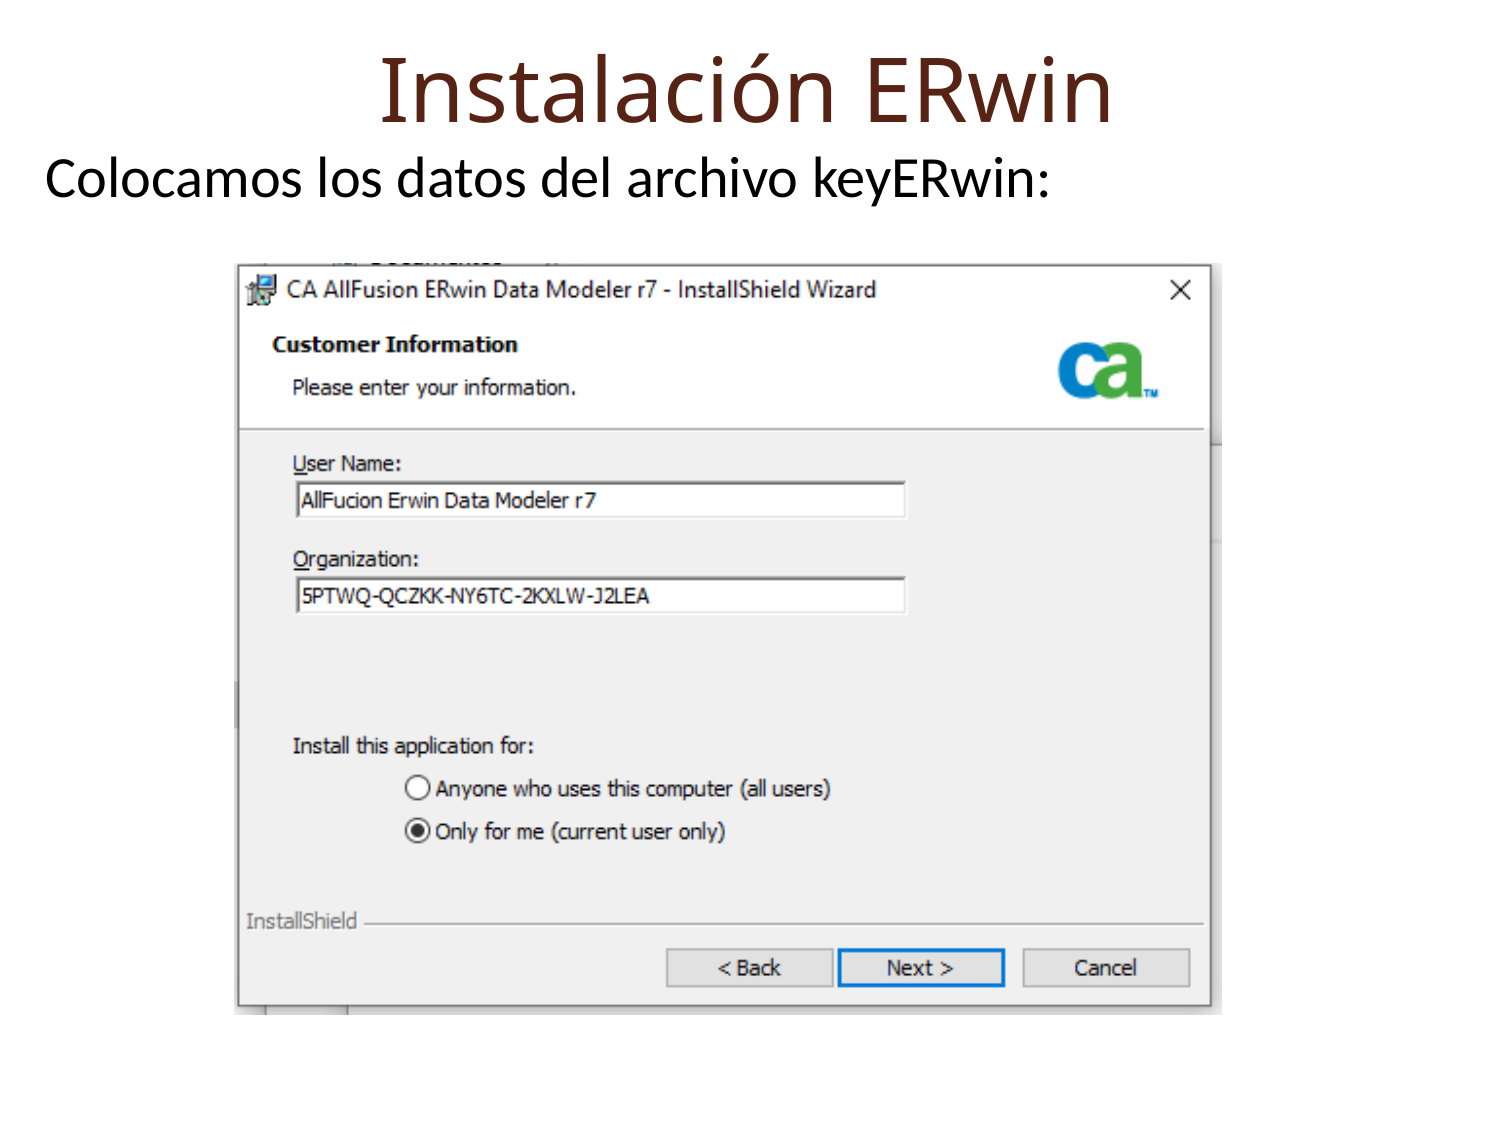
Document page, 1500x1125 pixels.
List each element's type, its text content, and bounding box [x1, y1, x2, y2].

picture [234, 263, 1222, 1015]
list Colocamos los datos del archivo keyERwin: [30, 139, 1444, 239]
text_box Instalación ERwin [30, 0, 1466, 188]
